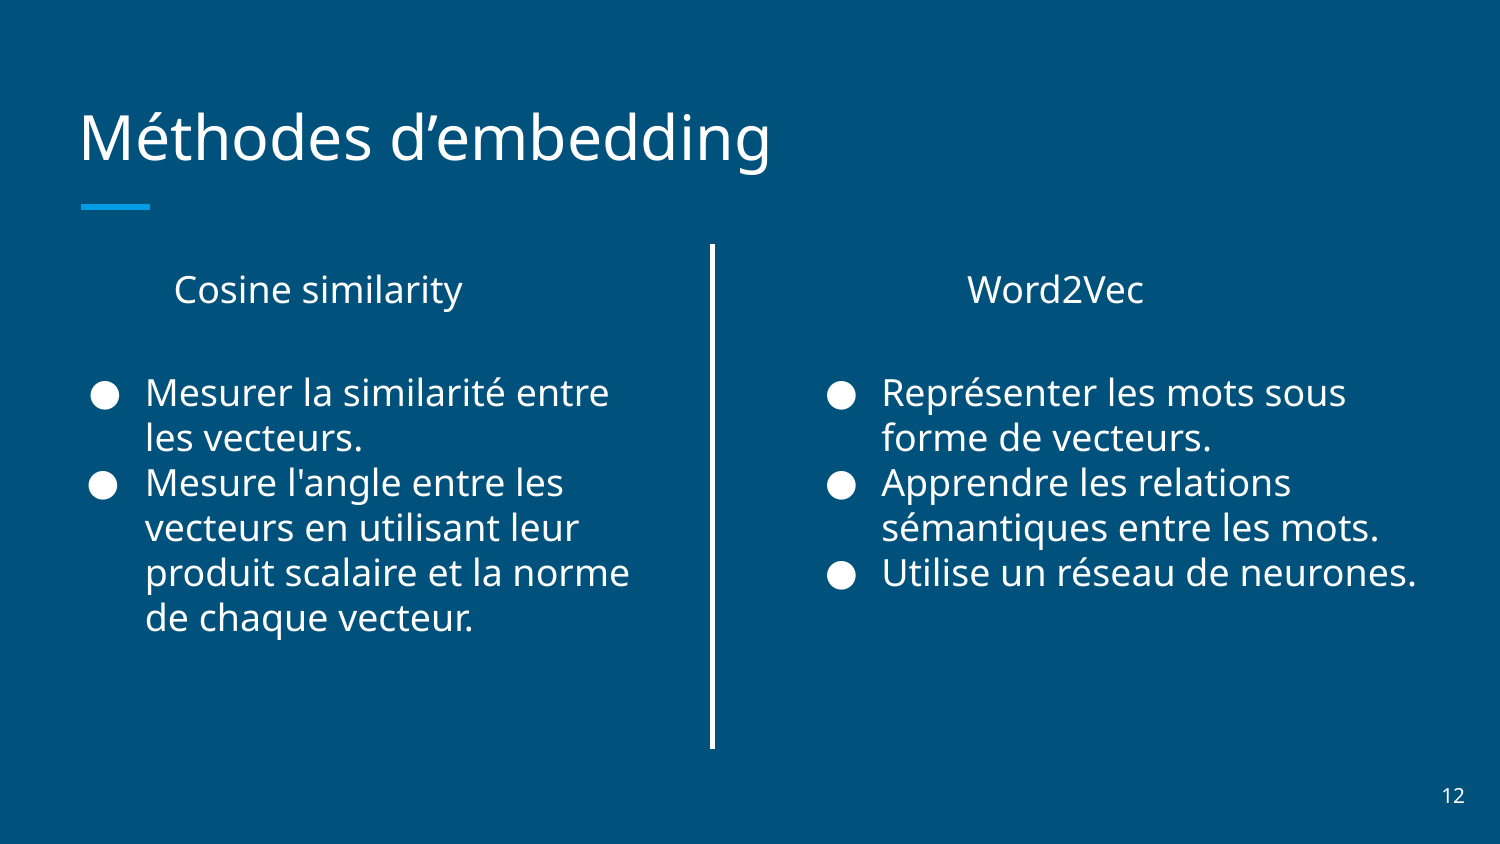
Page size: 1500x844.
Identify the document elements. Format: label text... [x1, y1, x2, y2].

text_box Cosine similarity [158, 244, 590, 326]
title Méthodes d’embedding [63, 75, 1437, 188]
text_box Mesurer la similarité entre les vecteurs. Mesure l'angle entre les vecteurs en utilisant leur produit scalaire et la norme de chaque vecteur. [54, 353, 674, 654]
text_box Représenter les mots sous forme de vecteurs. Apprendre les relations sémantiques entre les mots. Utilise un réseau de neurones. [791, 353, 1437, 609]
text_box Word2Vec [952, 244, 1383, 326]
slide_number ‹#› [1389, 764, 1480, 830]
